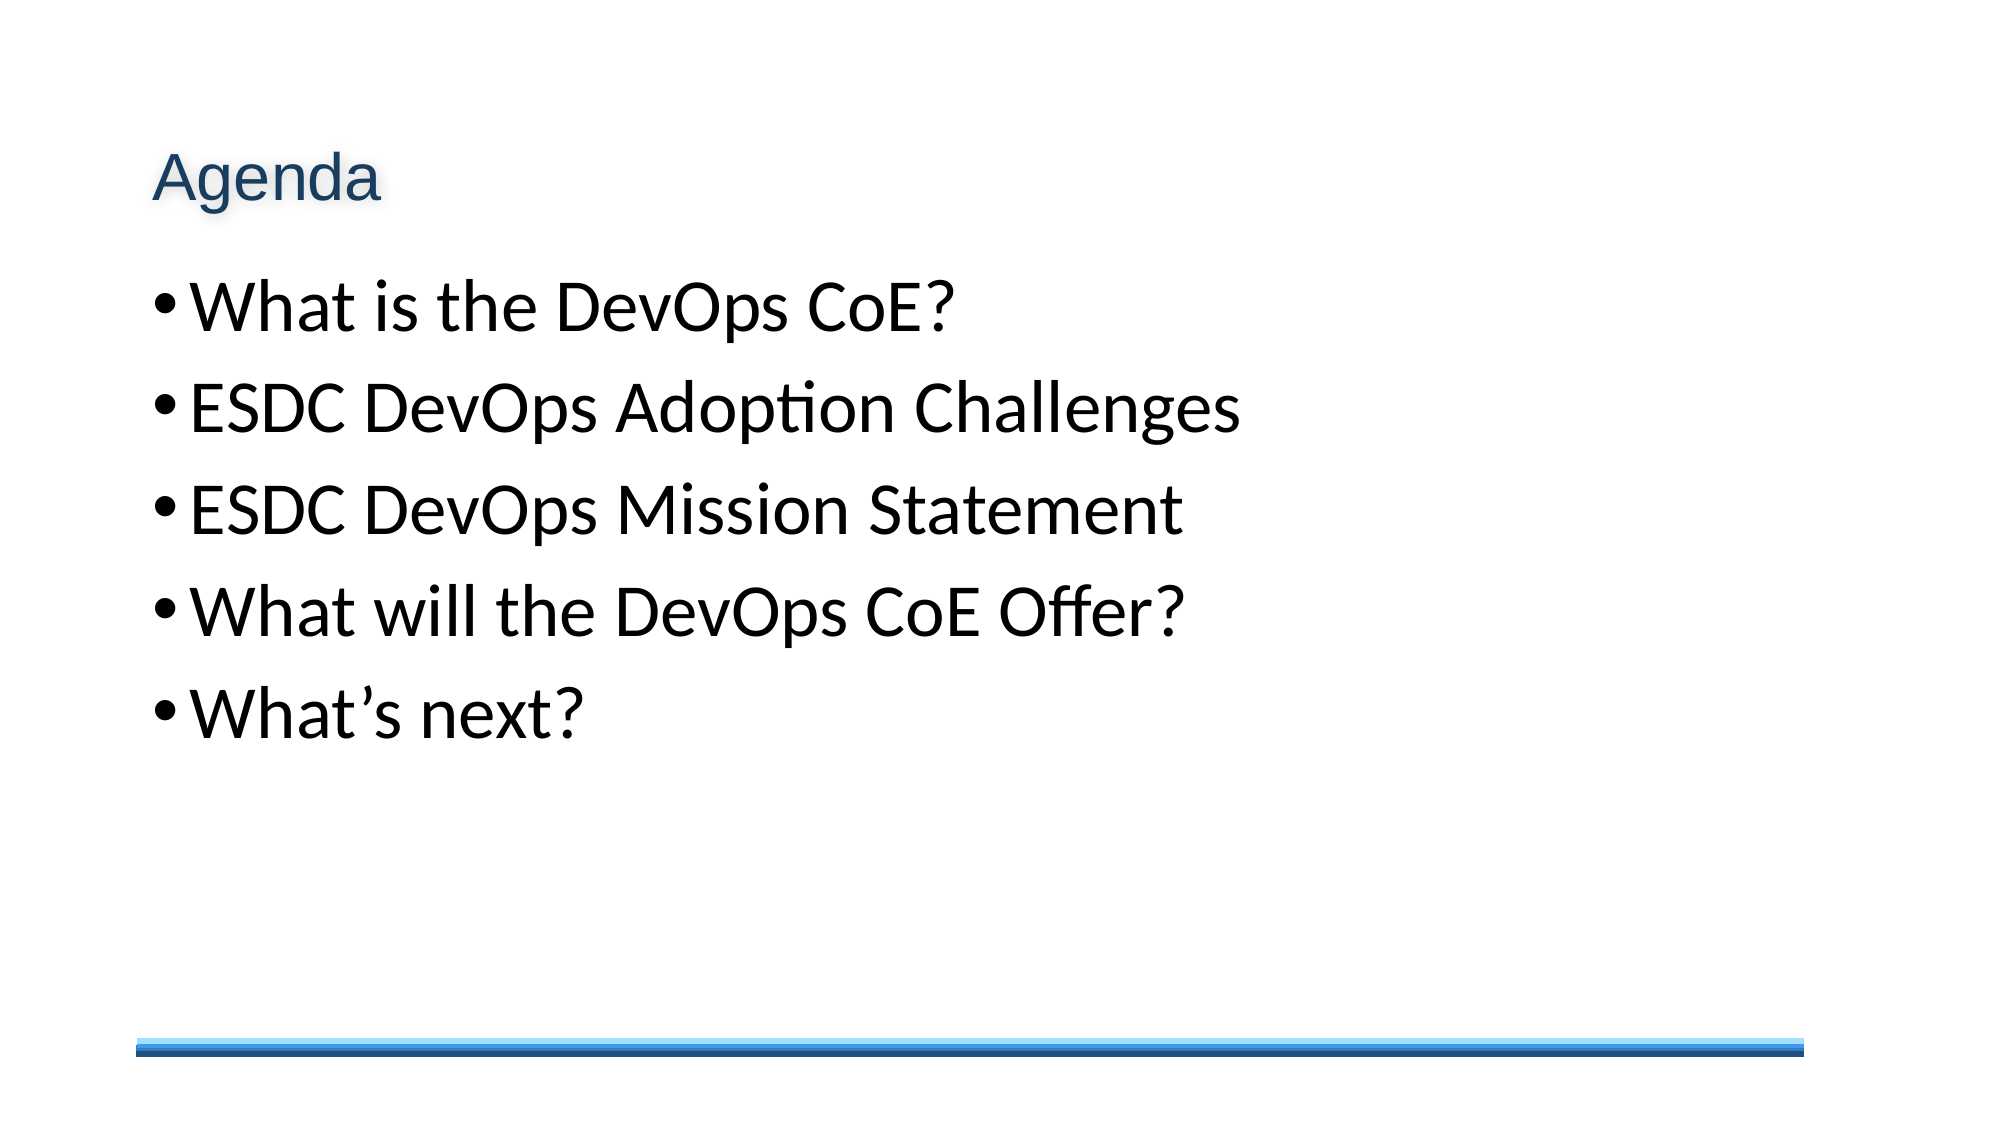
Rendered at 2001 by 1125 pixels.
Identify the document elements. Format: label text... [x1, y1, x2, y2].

title Agenda [137, 99, 1863, 258]
list What is the DevOps CoE? ESDC DevOps Adoption Challenges ESDC DevOps Mission Statement What will the DevOps CoE Offer? What’s next? [137, 258, 1863, 973]
